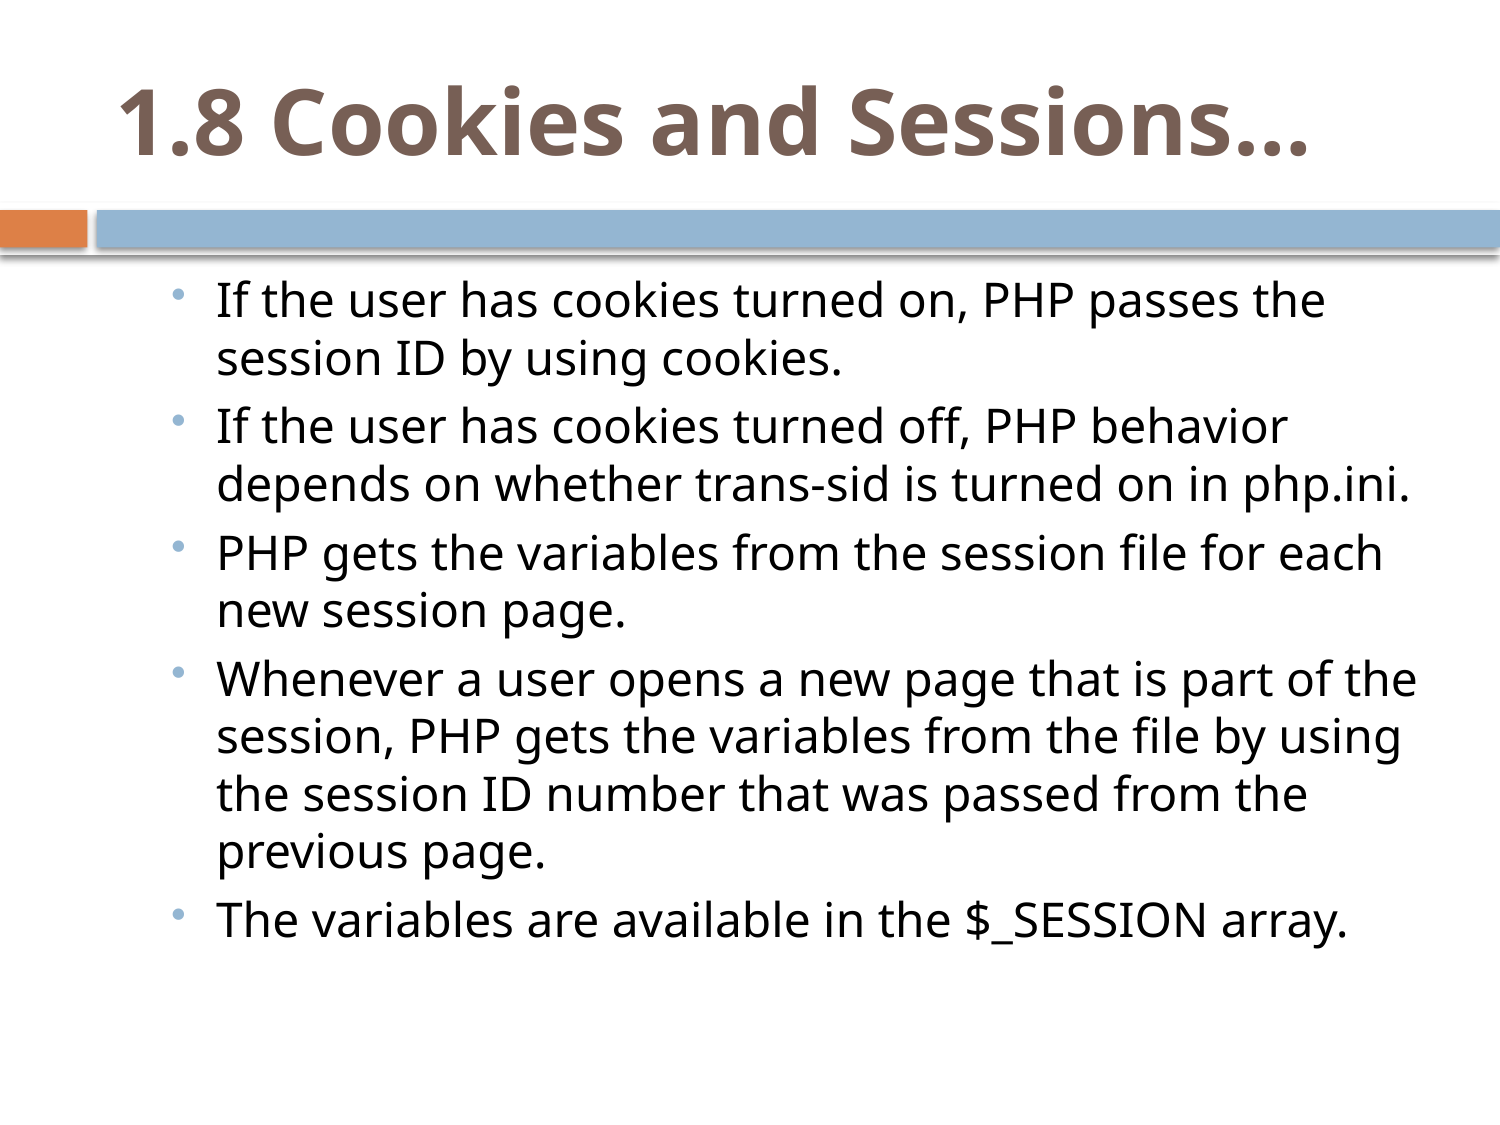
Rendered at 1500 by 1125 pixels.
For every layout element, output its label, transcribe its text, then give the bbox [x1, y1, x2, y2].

title 1.8 Cookies and Sessions… [100, 37, 1438, 200]
list If the user has cookies turned on, PHP passes the session ID by using cookies. If the user has cookies turned off, PHP behavior depends on whether trans-sid is turned on in php.ini. PHP gets the variables from the session file for each new session page. Whenever a user opens a new page that is part of the session, PHP gets the variables from the file by using the session ID number that was passed from the previous page. The variables are available in the $_SESSION array. [100, 262, 1438, 1000]
